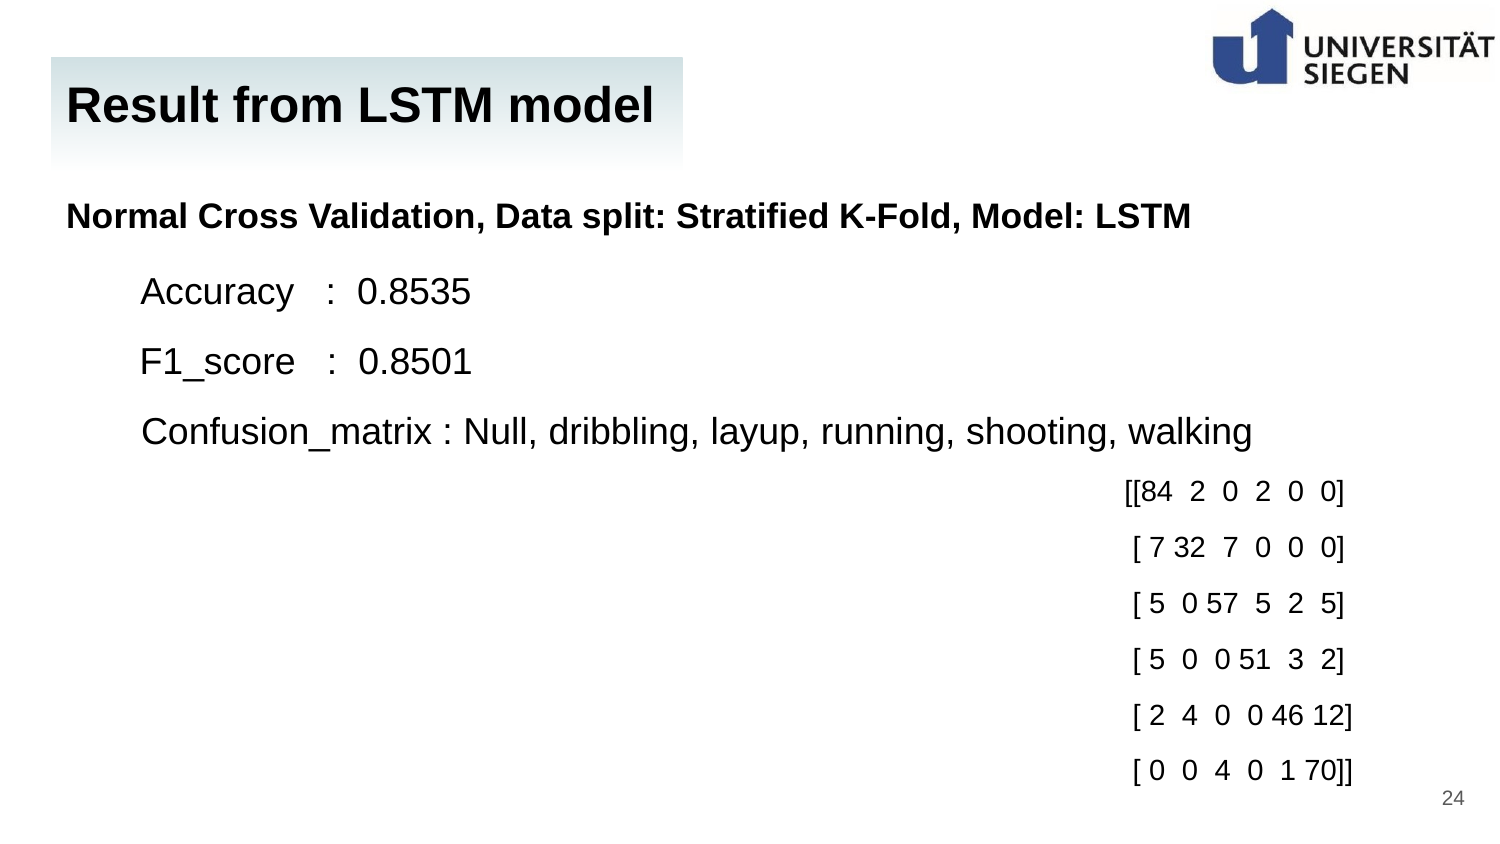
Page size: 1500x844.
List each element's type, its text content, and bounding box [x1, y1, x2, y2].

list Normal Cross Validation, Data split: Stratified K-Fold, Model: LSTM Accuracy : 0.8535 F1_score : 0.8501 Confusion_matrix : Null, dribbling, layup, running, shooting, walking [[84 2 0 2 0 0] [ 7 32 7 0 0 0] [ 5 0 57 5 2 5] [ 5 0 0 51 3 2] [ 2 4 0 0 46 12] [ 0 0 4 0 1 70]] [51, 171, 1449, 811]
picture [1204, 0, 1500, 94]
title Result from LSTM model [51, 57, 683, 171]
slide_number ‹#› [1389, 764, 1480, 830]
